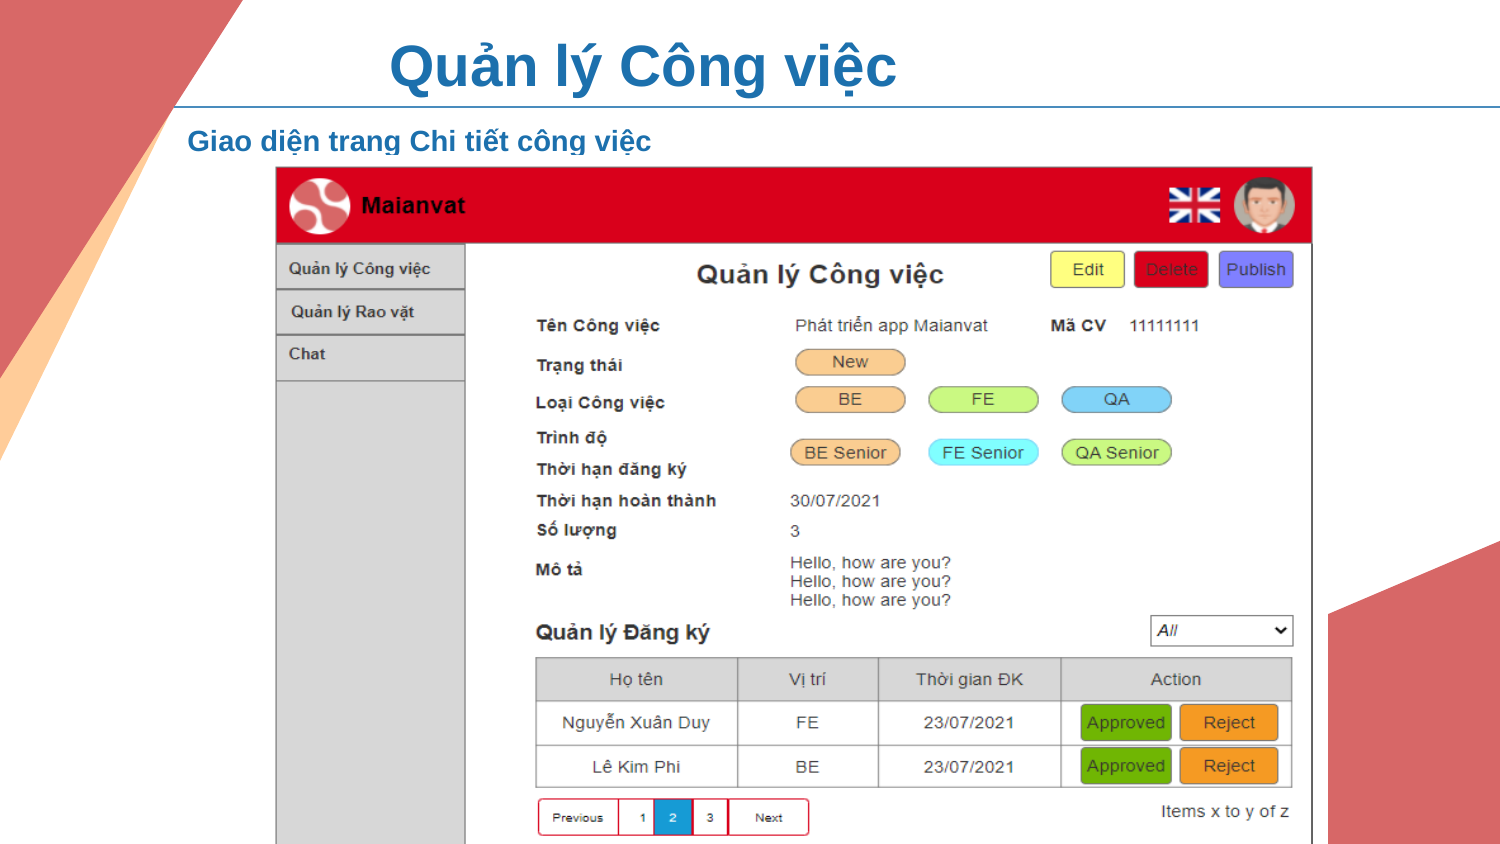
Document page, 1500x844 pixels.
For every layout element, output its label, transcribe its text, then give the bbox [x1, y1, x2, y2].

text_box Giao diện trang Chi tiết công việc [172, 115, 757, 165]
text_box Quản lý Công việc [374, 21, 1431, 105]
picture [268, 155, 1328, 844]
